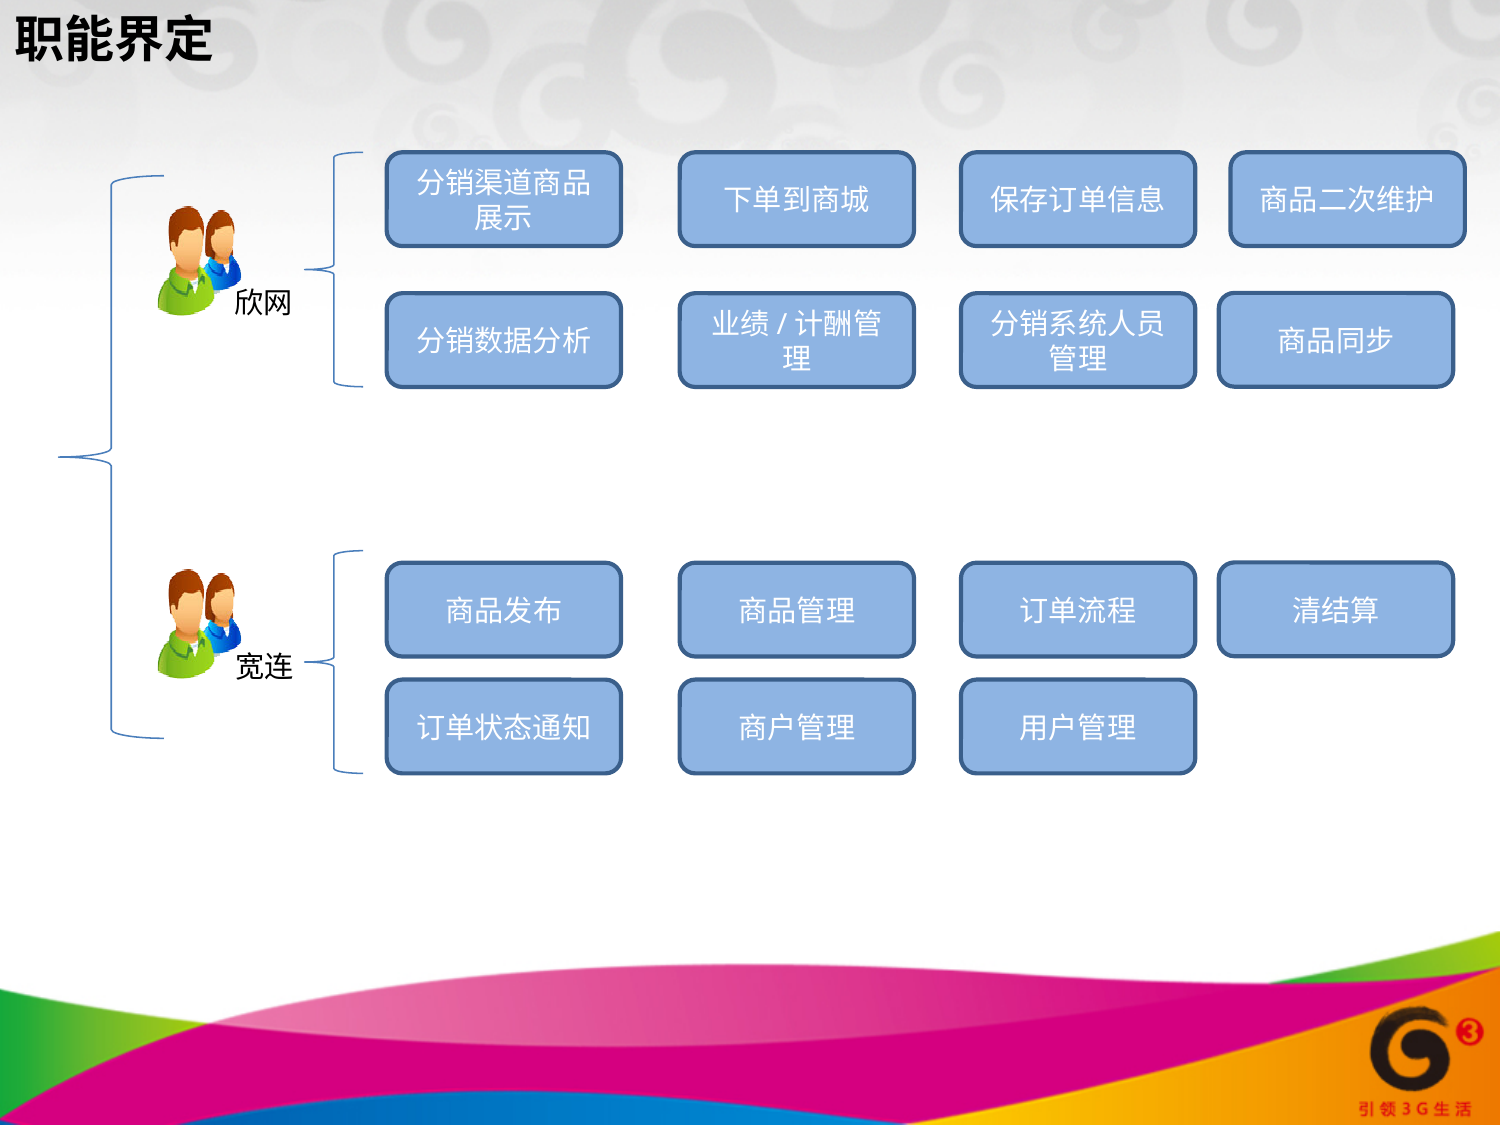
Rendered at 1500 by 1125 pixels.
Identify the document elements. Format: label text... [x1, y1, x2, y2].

picture [0, 0, 1500, 1125]
text_box 商品同步 [1216, 290, 1456, 389]
text_box 订单流程 [958, 560, 1198, 659]
text_box 保存订单信息 [958, 150, 1198, 249]
text_box [57, 174, 165, 740]
text_box 分销渠道商品展示 [384, 150, 624, 249]
text_box 业绩/计酬管理 [677, 291, 917, 390]
text_box [333, 151, 364, 388]
text_box 清结算 [1216, 560, 1456, 659]
text_box 商户管理 [677, 677, 917, 776]
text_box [152, 562, 353, 692]
text_box 分销系统人员管理 [958, 291, 1198, 390]
text_box 分销数据分析 [384, 291, 624, 390]
title 职能界定 [0, 0, 1172, 82]
text_box 用户管理 [958, 677, 1198, 776]
text_box 商品二次维护 [1228, 150, 1467, 249]
text_box 订单状态通知 [384, 677, 624, 776]
text_box 商品管理 [677, 560, 917, 659]
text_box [152, 198, 352, 328]
text_box 商品发布 [384, 560, 624, 659]
text_box 下单到商城 [677, 150, 917, 249]
text_box [333, 549, 364, 775]
